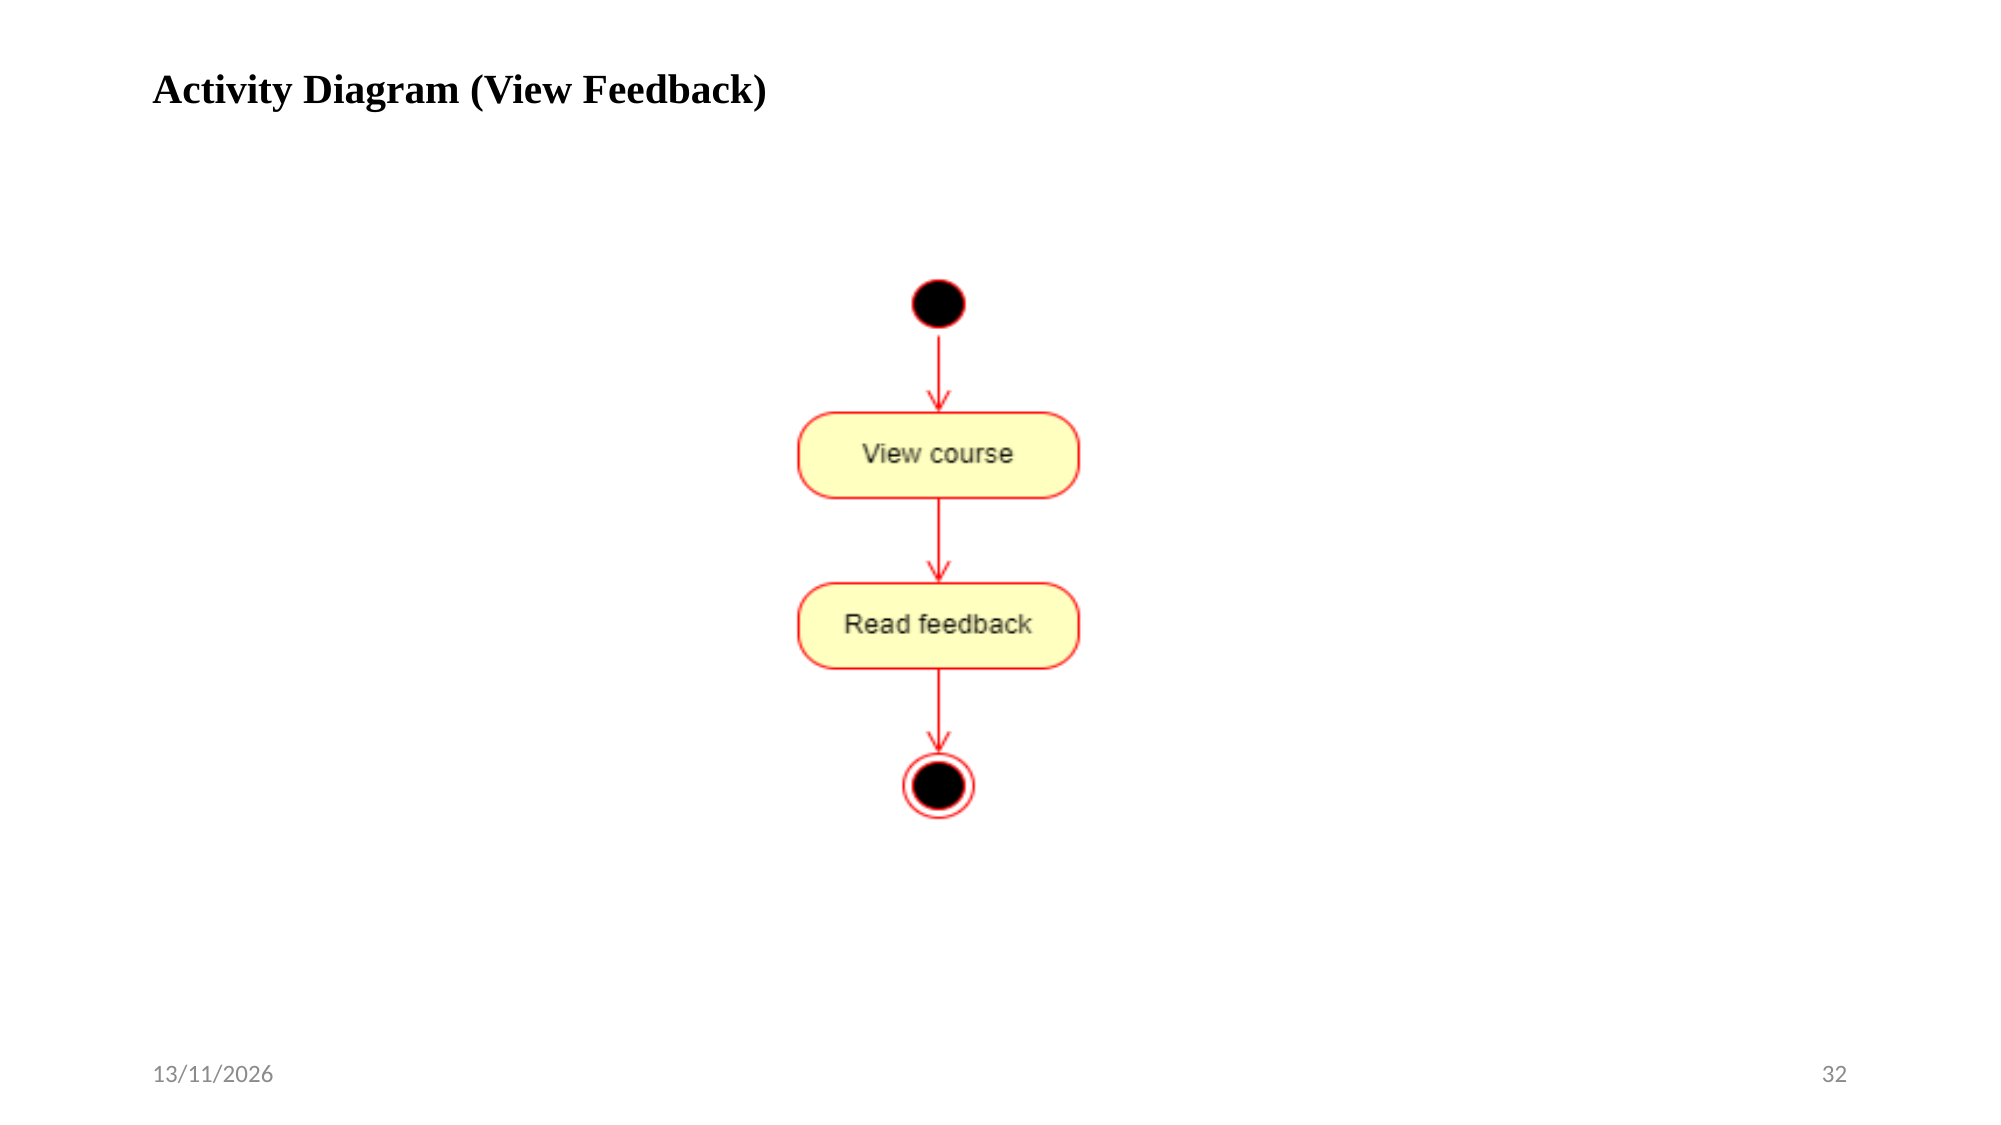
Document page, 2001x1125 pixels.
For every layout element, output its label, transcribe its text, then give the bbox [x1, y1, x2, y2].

picture [579, 214, 1274, 914]
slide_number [137, 1042, 588, 1103]
slide_number 32 [1412, 1042, 1863, 1103]
title Activity Diagram (View Feedback) [137, 59, 1863, 120]
